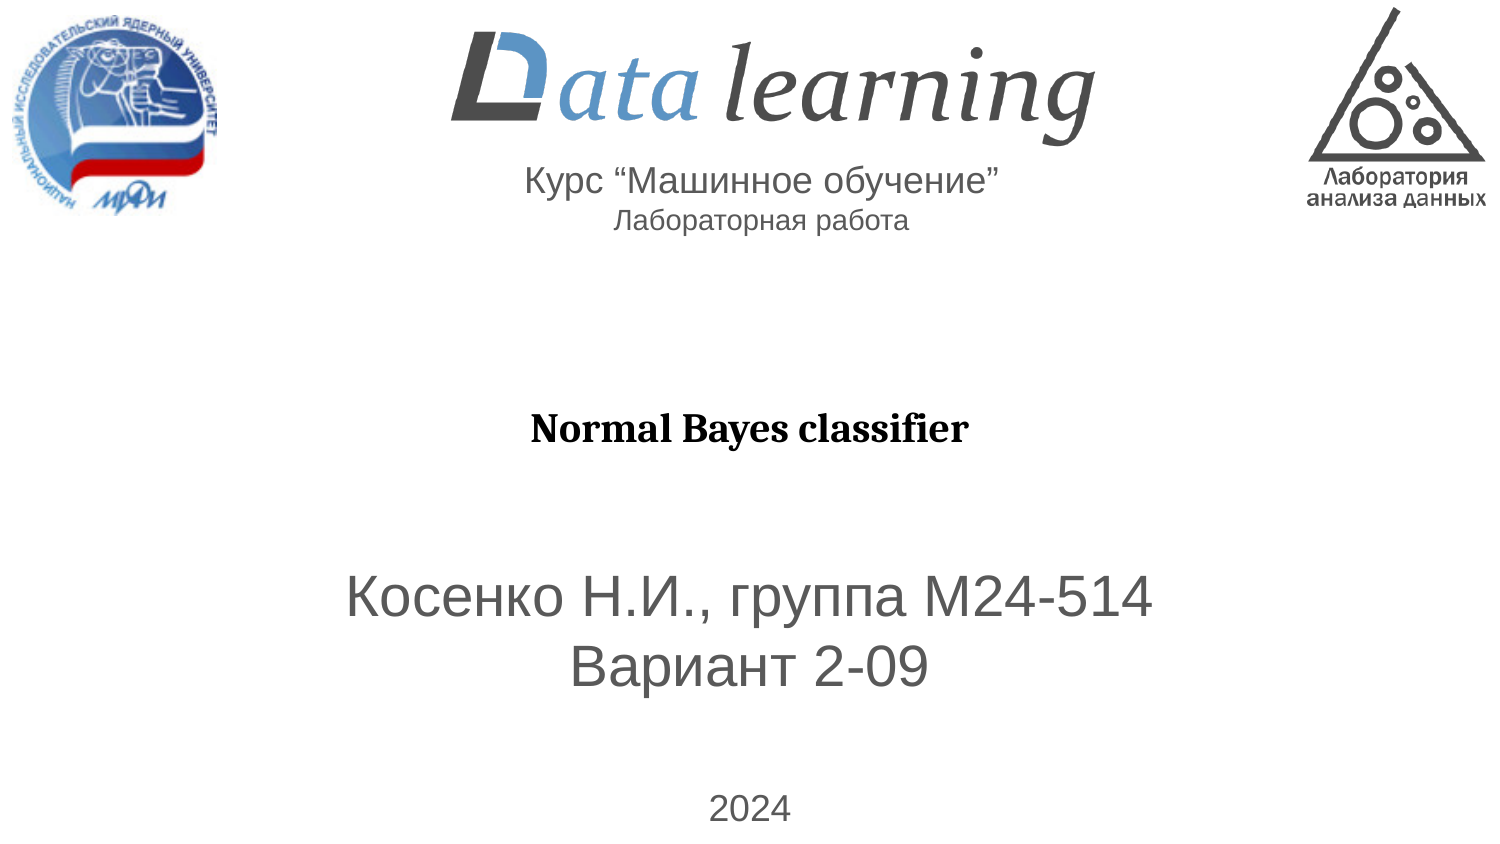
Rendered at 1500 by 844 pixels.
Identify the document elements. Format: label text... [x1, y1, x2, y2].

subtitle Косенко Н.И., группа М24-514 Вариант 2-09 [51, 543, 1449, 717]
title Normal Bayes classifier [51, 258, 1449, 466]
subtitle 2024 [83, 768, 1417, 832]
picture [1306, 7, 1486, 208]
picture [12, 15, 217, 216]
subtitle Курс “Машинное обучение” Лабораторная работа [450, 158, 1074, 259]
picture [421, 15, 1281, 151]
